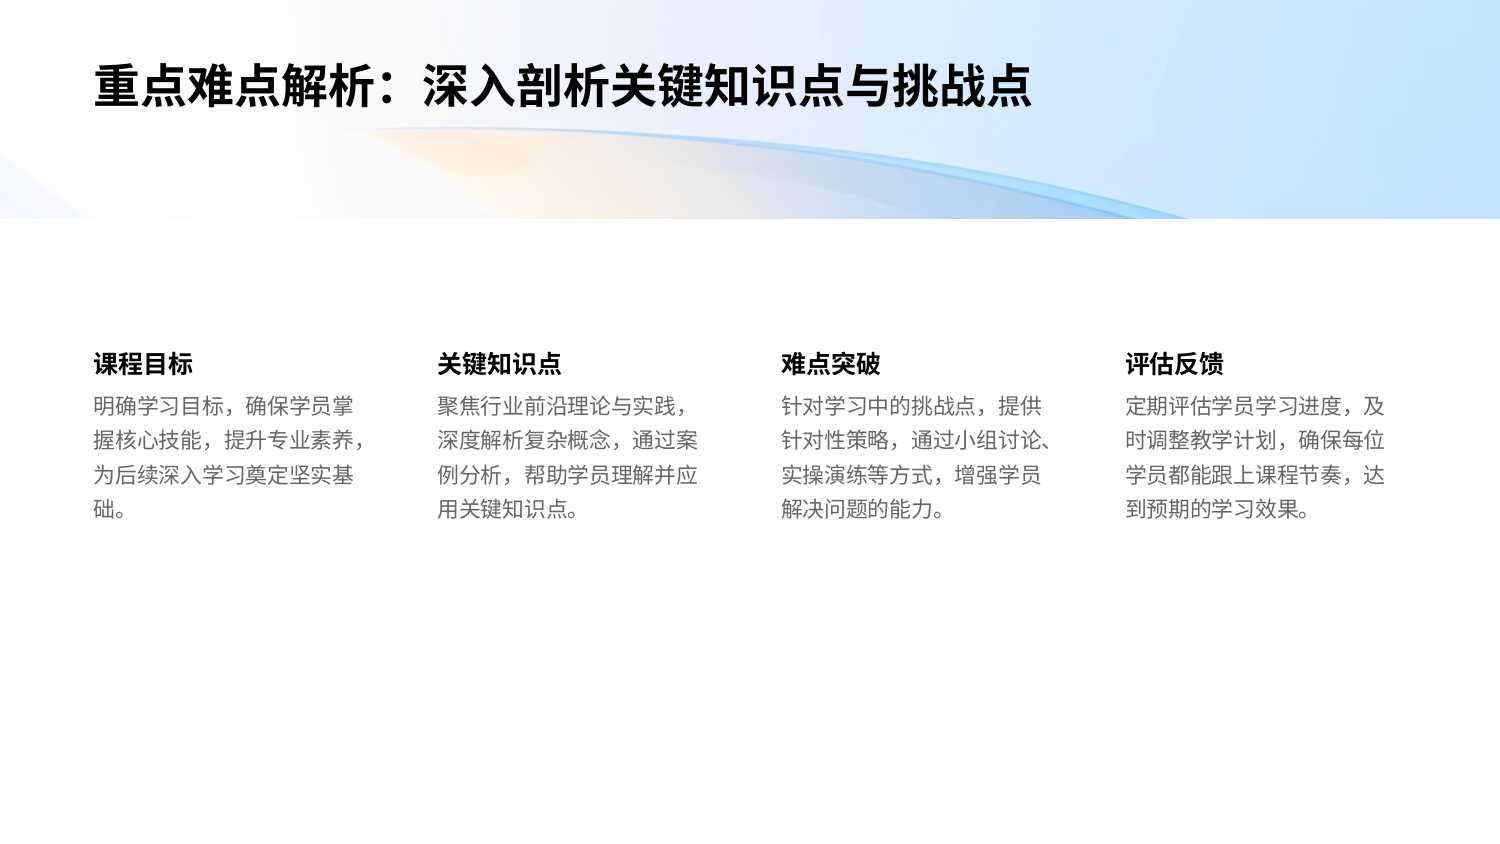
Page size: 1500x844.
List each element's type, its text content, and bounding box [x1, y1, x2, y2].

text_box 明确学习目标，确保学员掌握核心技能，提升专业素养，为后续深入学习奠定坚实基础。 [93, 384, 376, 522]
text_box [0, 219, 1500, 844]
text_box 聚焦行业前沿理论与实践，深度解析复杂概念，通过案例分析，帮助学员理解并应用关键知识点。 [437, 384, 719, 522]
text_box 课程目标 [93, 343, 376, 379]
text_box 针对学习中的挑战点，提供针对性策略，通过小组讨论、实操演练等方式，增强学员解决问题的能力。 [781, 384, 1063, 522]
text_box 关键知识点 [437, 343, 719, 379]
text_box 定期评估学员学习进度，及时调整教学计划，确保每位学员都能跟上课程节奏，达到预期的学习效果。 [1125, 384, 1407, 522]
text_box 难点突破 [781, 343, 1063, 379]
text_box 评估反馈 [1125, 343, 1407, 379]
picture [0, 0, 1500, 219]
